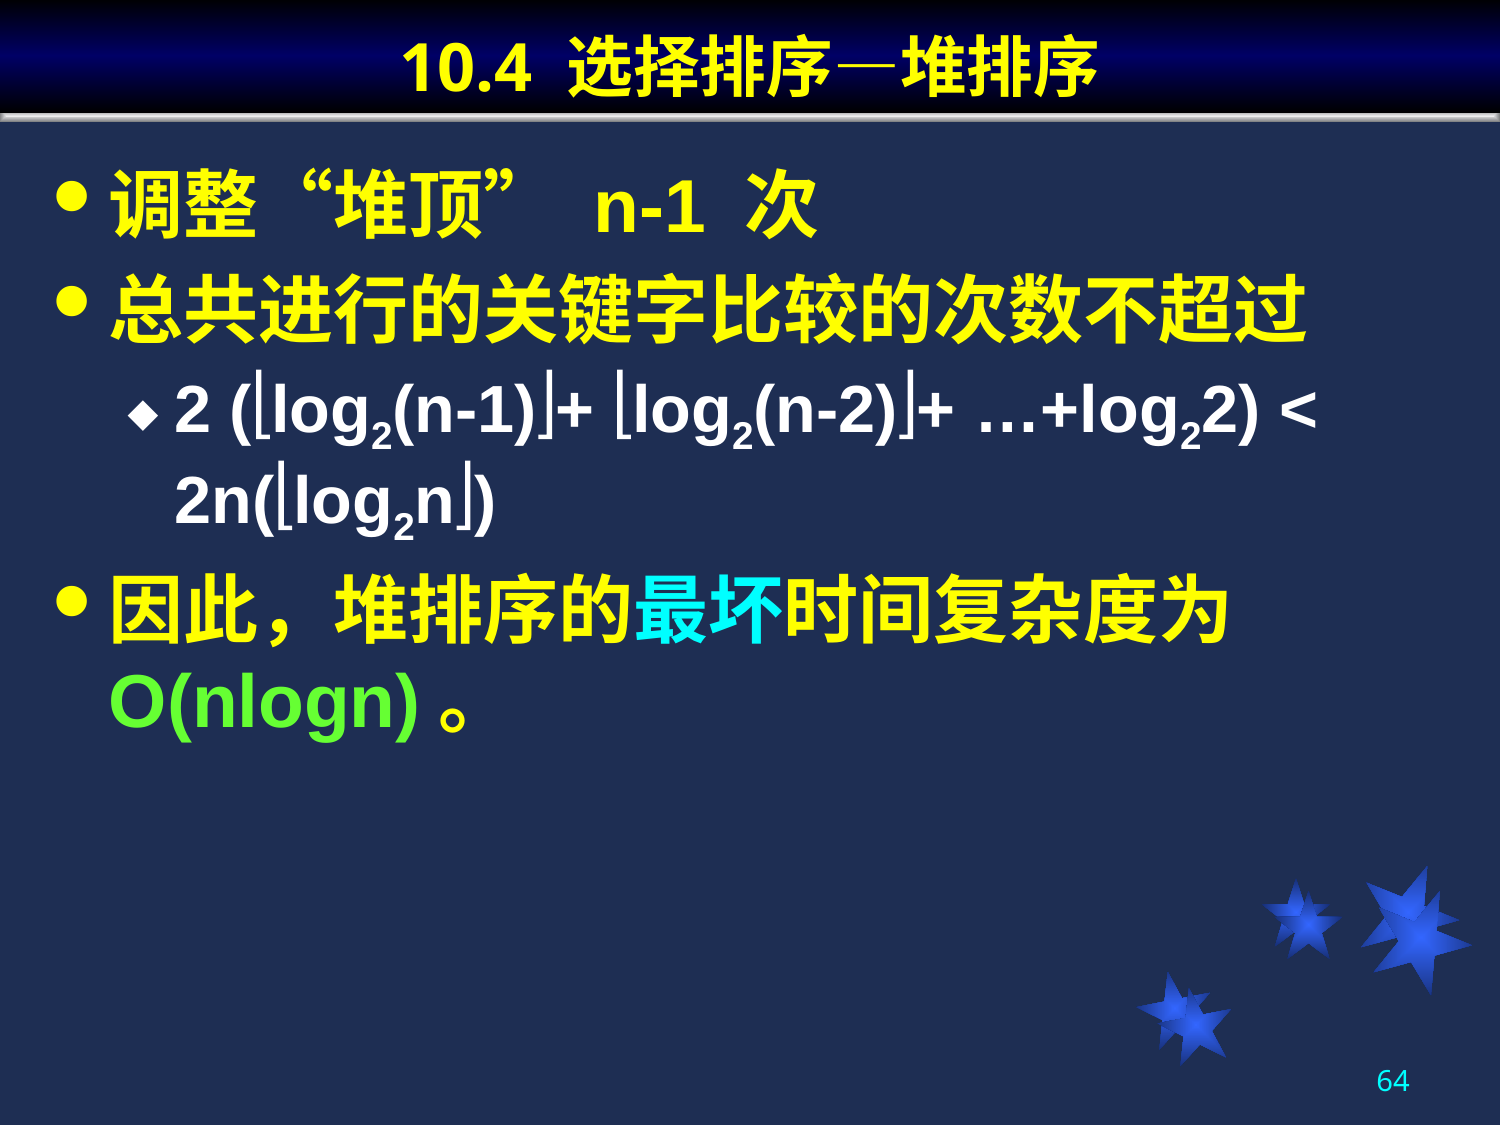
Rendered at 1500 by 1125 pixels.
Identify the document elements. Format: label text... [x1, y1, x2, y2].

list 调整“堆顶” n-1 次 总共进行的关键字比较的次数不超过 2 (log2(n-1)+ log2(n-2)+ …+log22) < 2n(log2n) 因此，堆排序的最坏时间复杂度为O(nlogn)。 [37, 149, 1457, 973]
slide_number 64 [1074, 1054, 1426, 1125]
title 10.4 选择排序—堆排序 [0, 0, 1500, 113]
